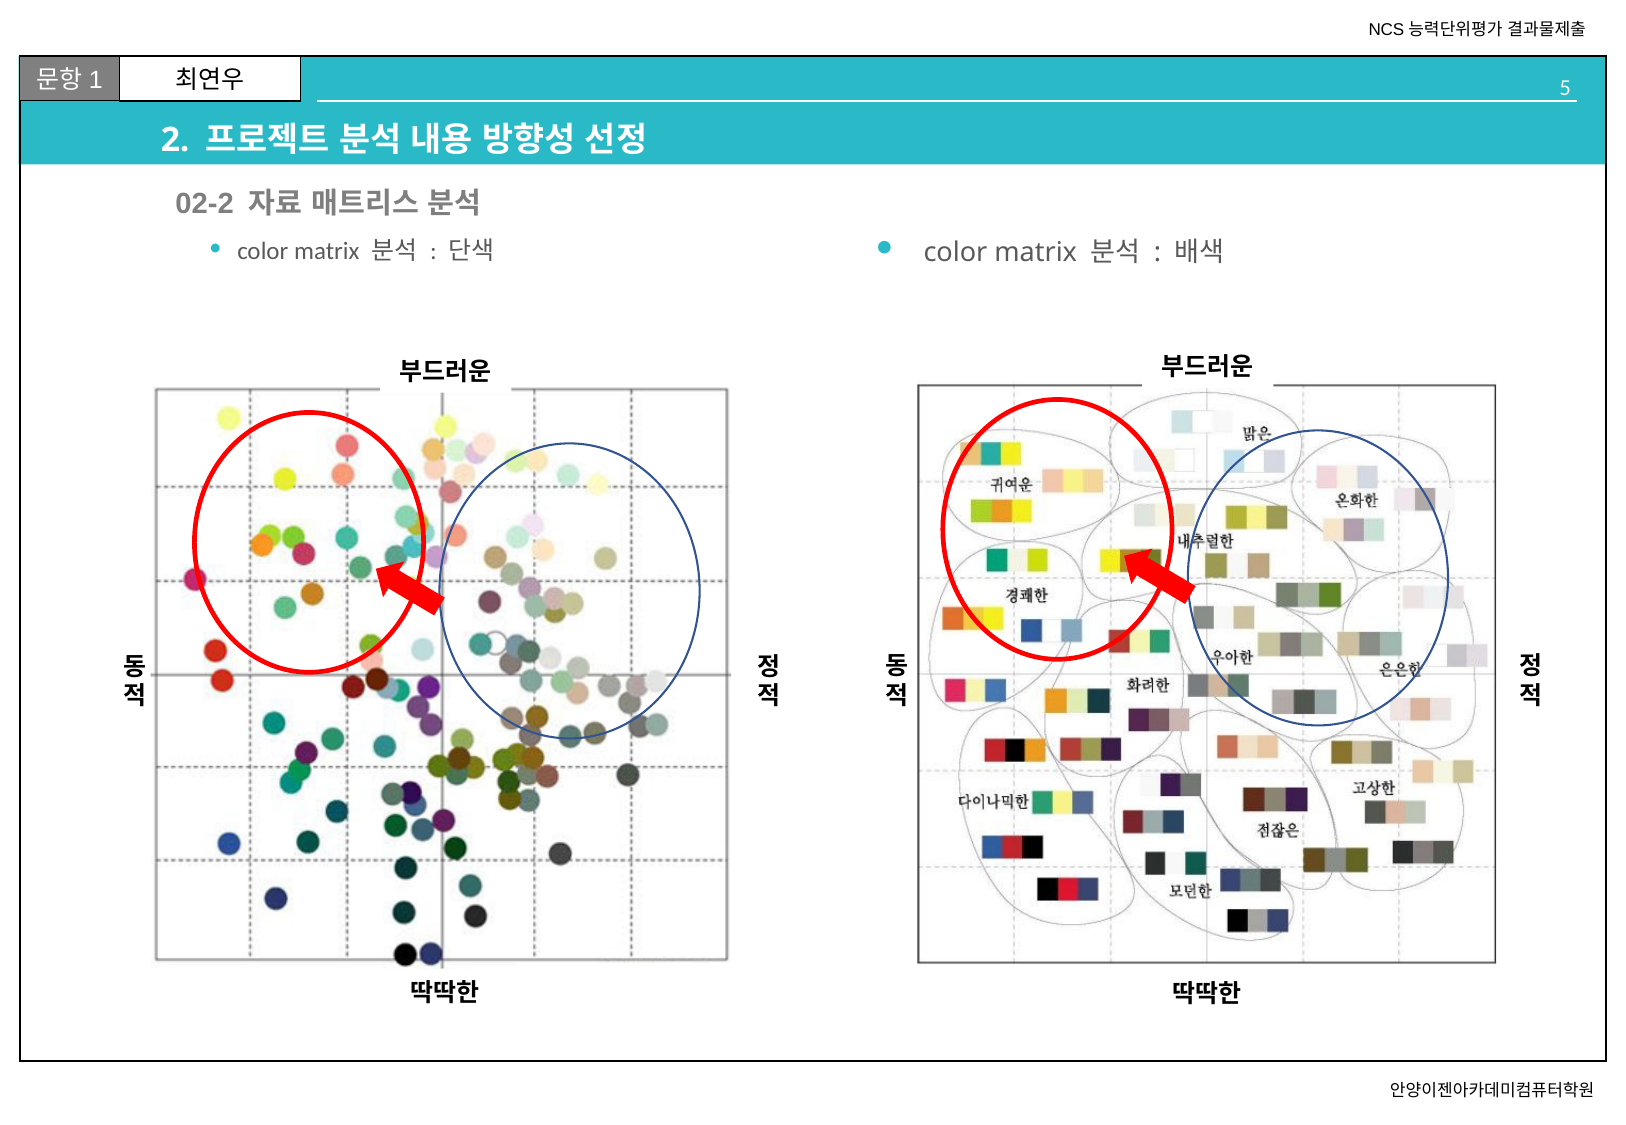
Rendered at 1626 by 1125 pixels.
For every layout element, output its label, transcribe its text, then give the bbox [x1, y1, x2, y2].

list color matrix 분석 : 단색 [194, 227, 1460, 279]
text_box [194, 412, 700, 739]
picture [150, 387, 732, 974]
subtitle 02-2 자료 매트리스 분석 [160, 176, 1460, 228]
title 2. 프로젝트 분석 내용 방향성 선정 [146, 114, 1460, 166]
text_box color matrix 분석 : 배색 [861, 230, 1251, 285]
picture [917, 380, 1497, 966]
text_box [942, 399, 1449, 726]
